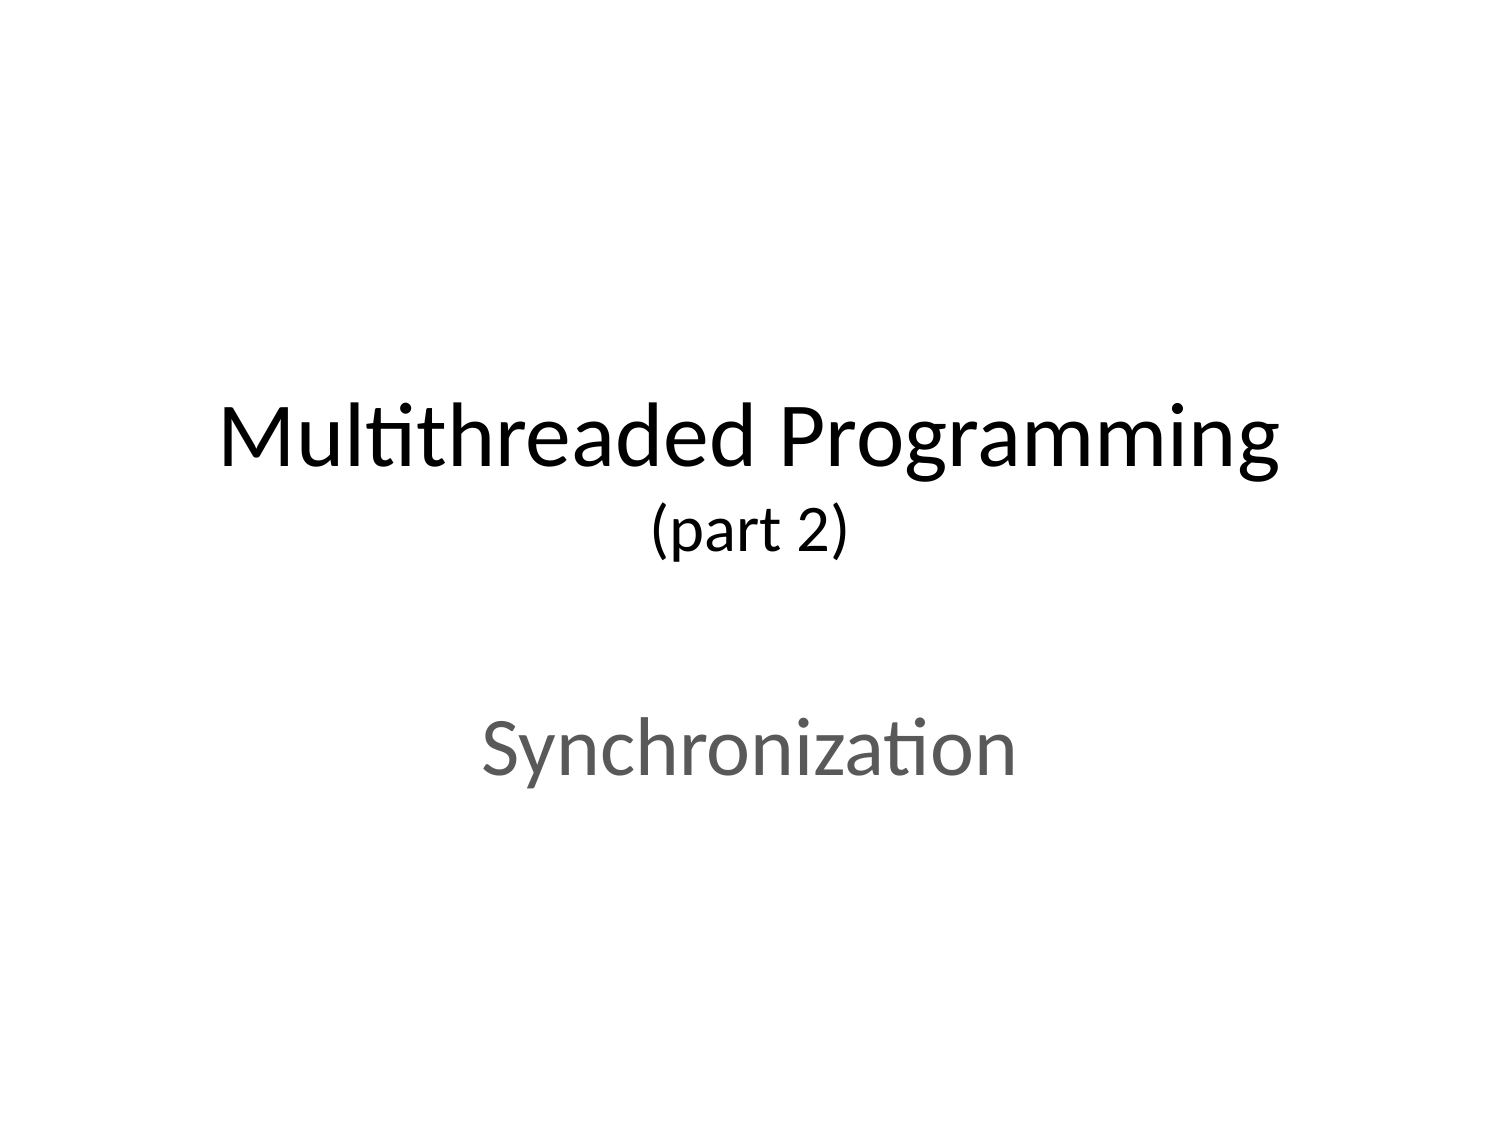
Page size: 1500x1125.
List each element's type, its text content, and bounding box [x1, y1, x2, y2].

text_box Synchronization [112, 621, 1388, 863]
title Multithreaded Programming (part 2) [112, 349, 1388, 591]
